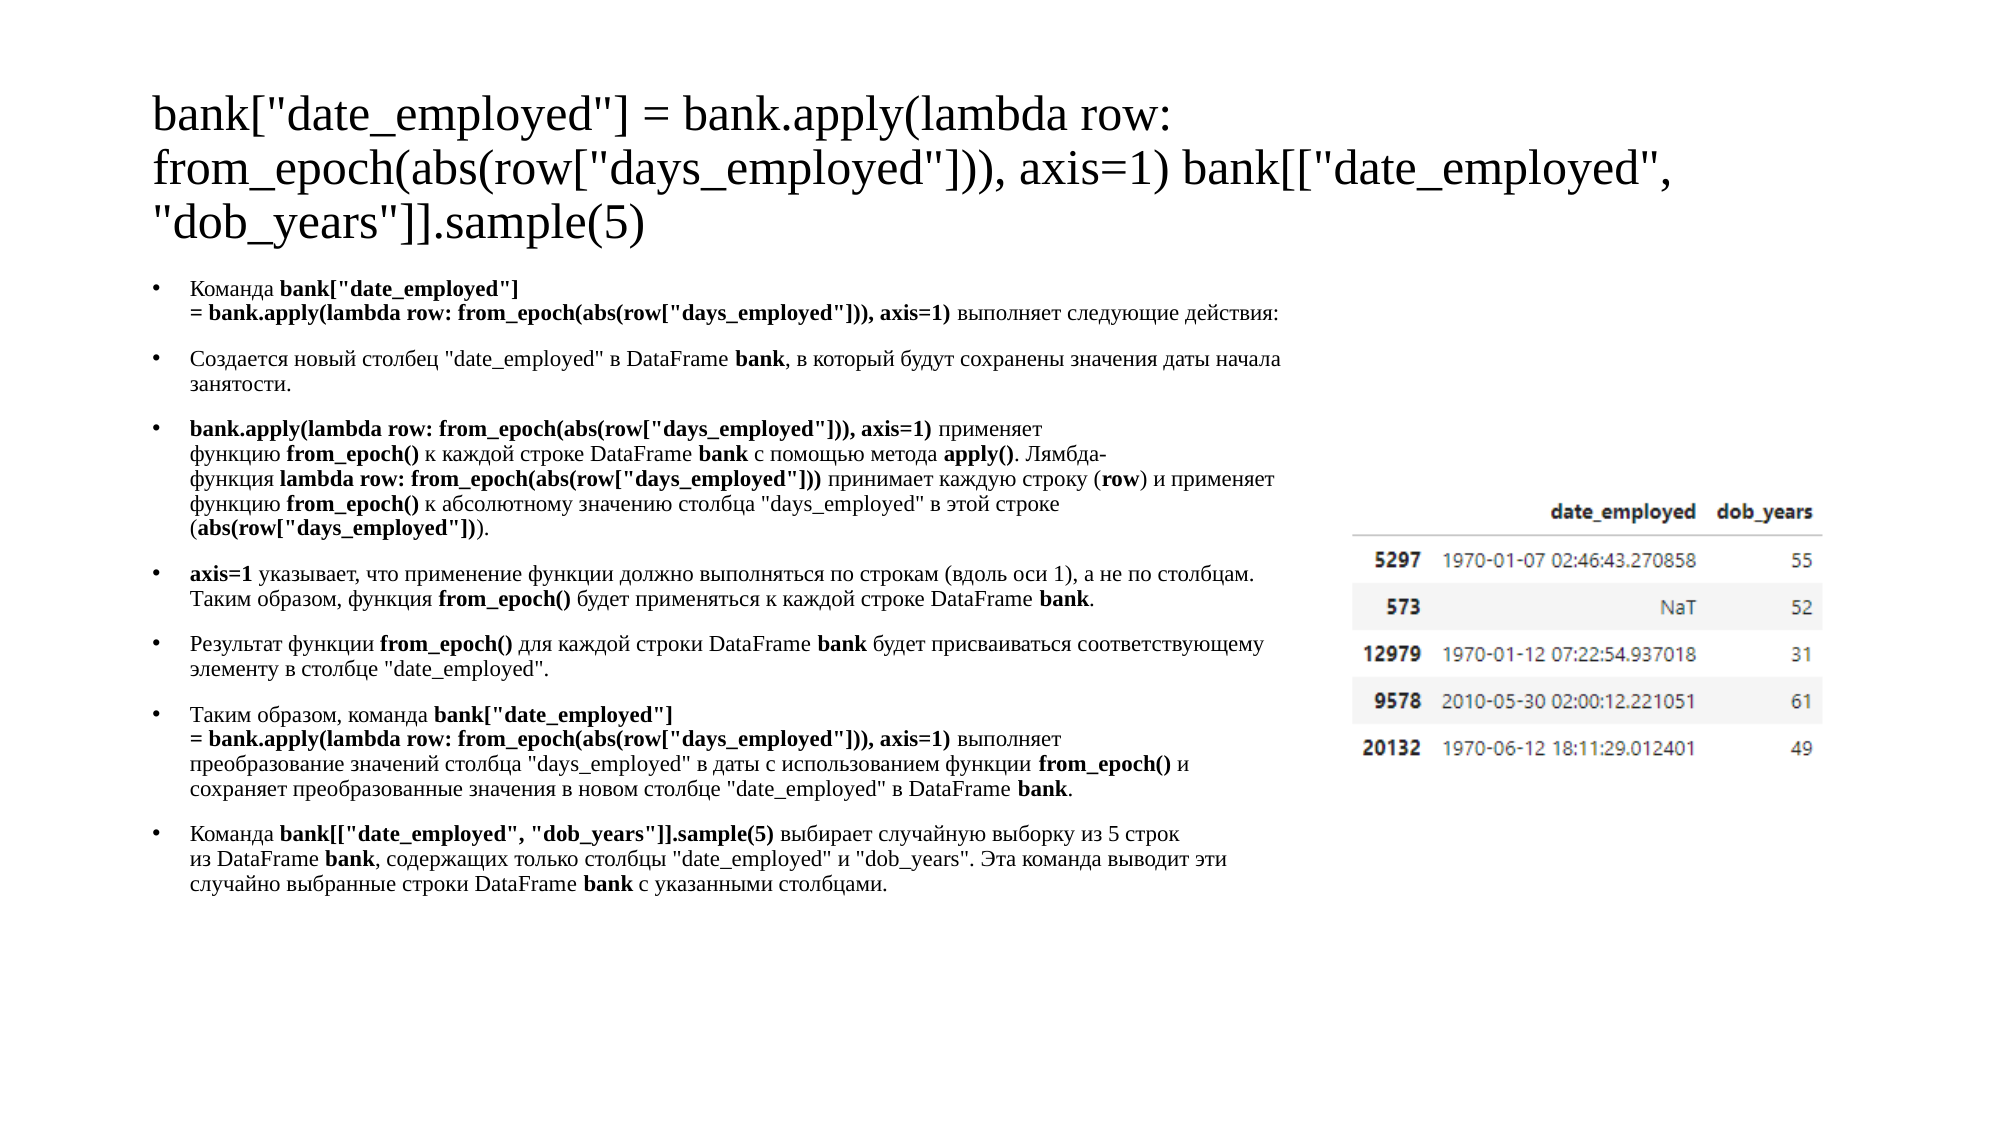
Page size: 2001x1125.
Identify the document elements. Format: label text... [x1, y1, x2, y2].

title bank["date_employed"] = bank.apply(lambda row: from_epoch(abs(row["days_employed"])), axis=1) bank[["date_employed", "dob_years"]].sample(5) [137, 59, 1863, 278]
list Команда bank["date_employed"] = bank.apply(lambda row: from_epoch(abs(row["days_employed"])), axis=1) выполняет следующие действия: Создается новый столбец "date_employed" в DataFrame bank, в который будут сохранены значения даты начала занятости. bank.apply(lambda row: from_epoch(abs(row["days_employed"])), axis=1) применяет функцию from_epoch() к каждой строке DataFrame bank с помощью метода apply(). Лямбда-функция lambda row: from_epoch(abs(row["days_employed"])) принимает каждую строку (row) и применяет функцию from_epoch() к абсолютному значению столбца "days_employed" в этой строке (abs(row["days_employed"])). axis=1 указывает, что применение функции должно выполняться по строкам (вдоль оси 1), а не по столбцам. Таким образом, функция from_epoch() будет применяться к каждой строке DataFrame bank. Результат функции from_epoch() для каждой строки DataFrame bank будет присваиваться соответствующему элементу в столбце "date_employed". Таким образом, команда bank["date_employed"] = bank.apply(lambda row: from_epoch(abs(row["days_employed"])), axis=1) выполняет преобразование значений столбца "days_employed" в даты с использованием функции from_epoch() и сохраняет преобразованные значения в новом столбце "date_employed" в DataFrame bank. Команда bank[["date_employed", "dob_years"]].sample(5) выбирает случайную выборку из 5 строк из DataFrame bank, содержащих только столбцы "date_employed" и "dob_years". Эта команда выводит эти случайно выбранные строки DataFrame bank с указанными столбцами. [137, 268, 1306, 1125]
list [1351, 494, 1840, 790]
